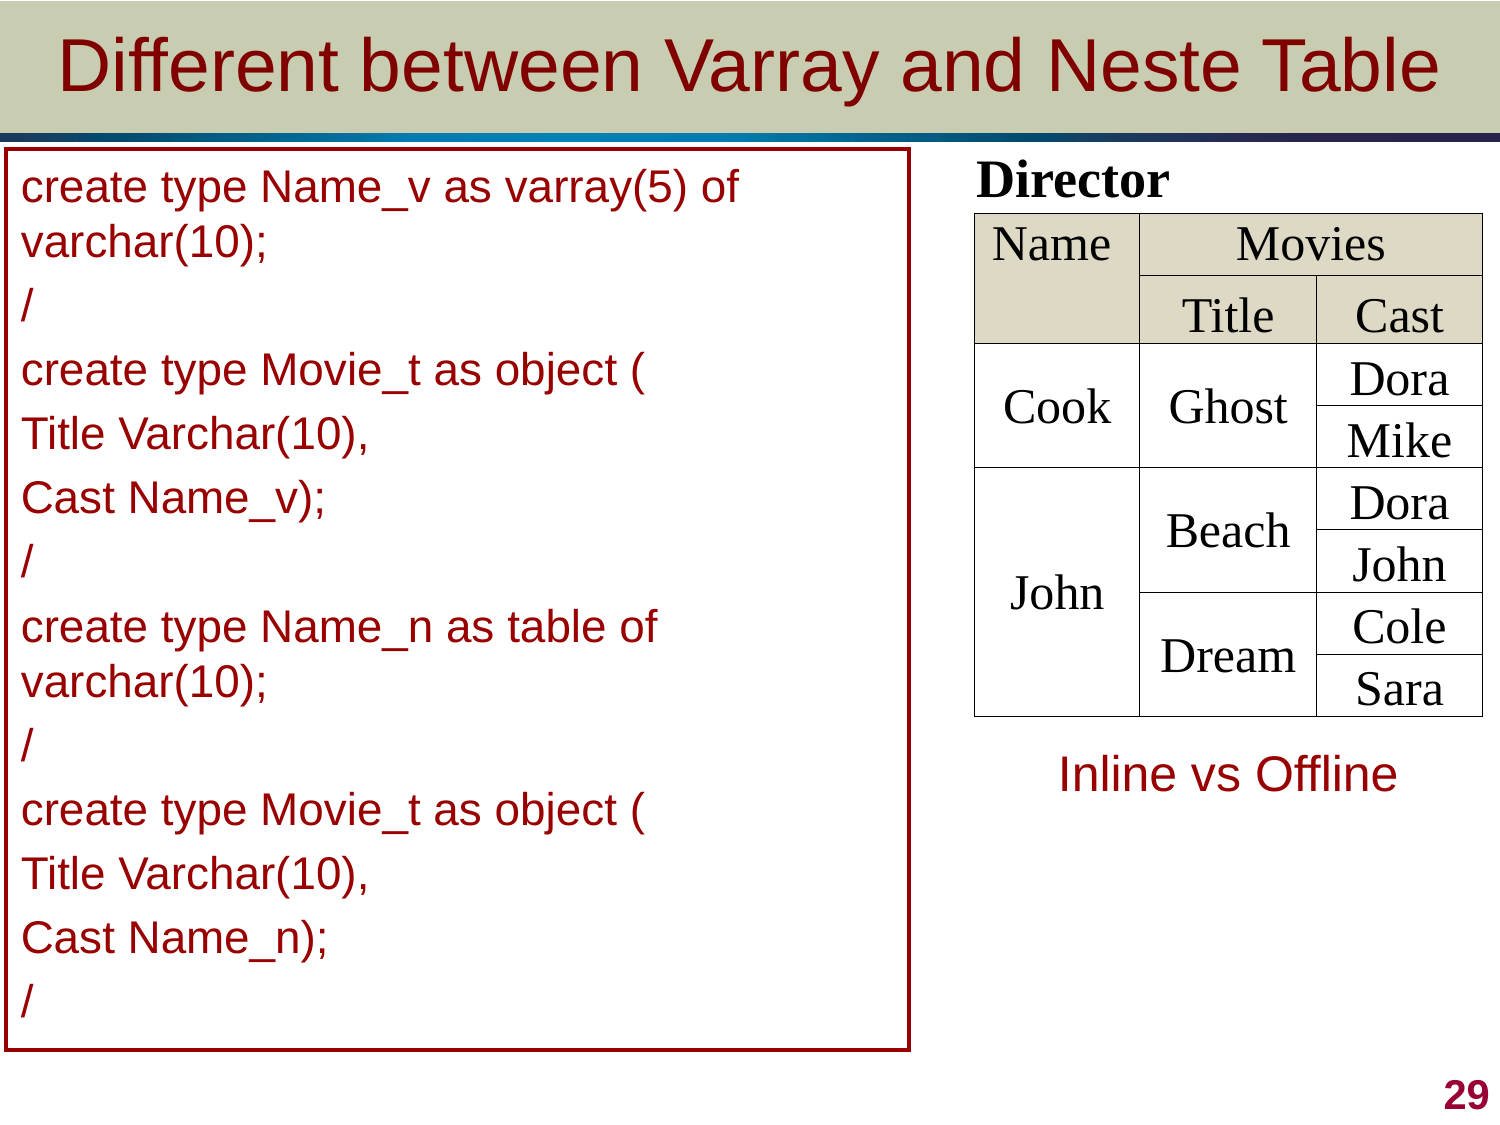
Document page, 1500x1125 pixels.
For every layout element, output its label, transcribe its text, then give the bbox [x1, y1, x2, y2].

table_cell John [1317, 530, 1482, 592]
table_header Director [975, 147, 1482, 213]
table_cell Cast [1317, 276, 1482, 343]
table_cell Name [975, 214, 1139, 343]
table_cell Cole [1317, 593, 1482, 654]
table_cell Title [1140, 276, 1316, 343]
table_cell Sara [1317, 655, 1482, 716]
table_cell Dora [1317, 344, 1482, 405]
slide_number 29 [1192, 1049, 1500, 1125]
table_cell Movies [1140, 214, 1482, 275]
table_cell Dora [1317, 468, 1482, 529]
picture [0, 133, 99, 142]
text_box create type Name_v as varray(5) of varchar(10); / create type Movie_t as object ( Title Varchar(10), Cast Name_v); / create type Name_n as table of varchar(10); / create type Movie_t as object ( Title Varchar(10), Cast Name_n); / [5, 148, 910, 1050]
picture [1045, 133, 1500, 142]
table_cell Dream [1140, 593, 1316, 716]
text_box Inline vs Offline [1043, 733, 1414, 809]
table_cell Ghost [1140, 344, 1316, 467]
title Different between Varray and Neste Table [0, 0, 1500, 124]
table_cell Cook [975, 344, 1139, 467]
table_cell Mike [1317, 406, 1482, 467]
table_cell John [975, 468, 1139, 716]
table_cell Beach [1140, 468, 1316, 592]
